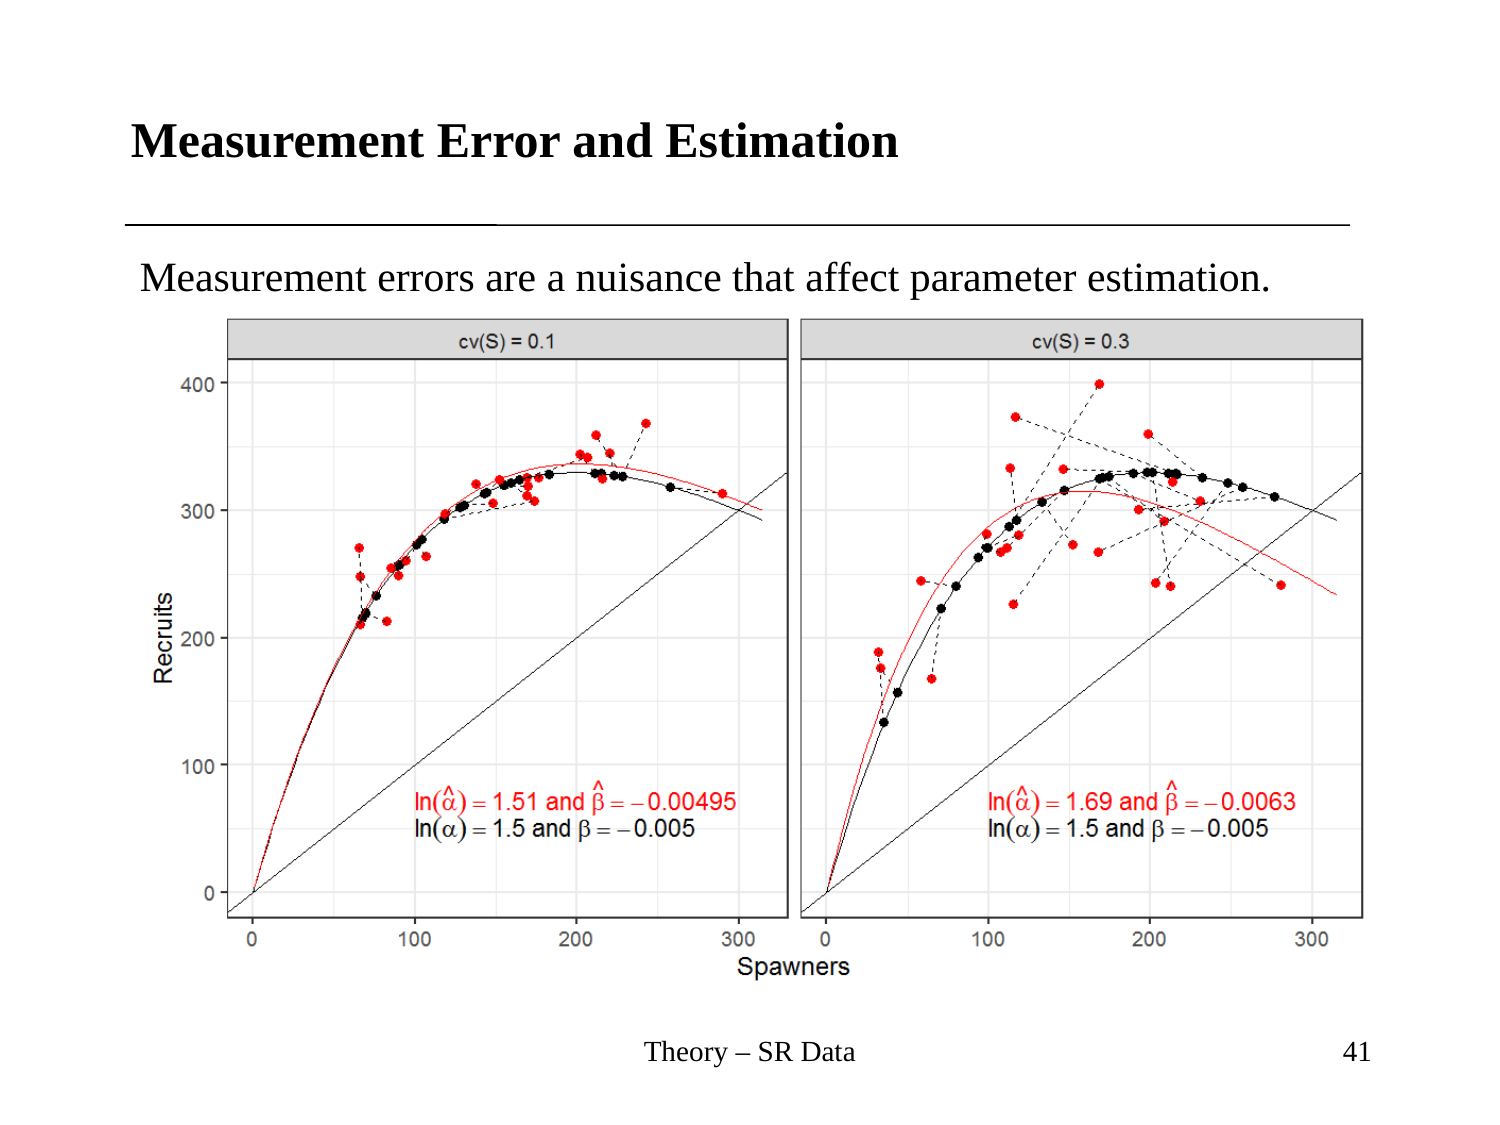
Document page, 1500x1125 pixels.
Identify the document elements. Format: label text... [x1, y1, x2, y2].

slide_number 41 [1074, 1024, 1388, 1101]
text_box Measurement errors are a nuisance that affect parameter estimation. [125, 242, 1425, 307]
text_box Measurement Error and Estimation [116, 99, 915, 175]
footer Theory – SR Data [512, 1024, 988, 1101]
picture [139, 307, 1376, 990]
